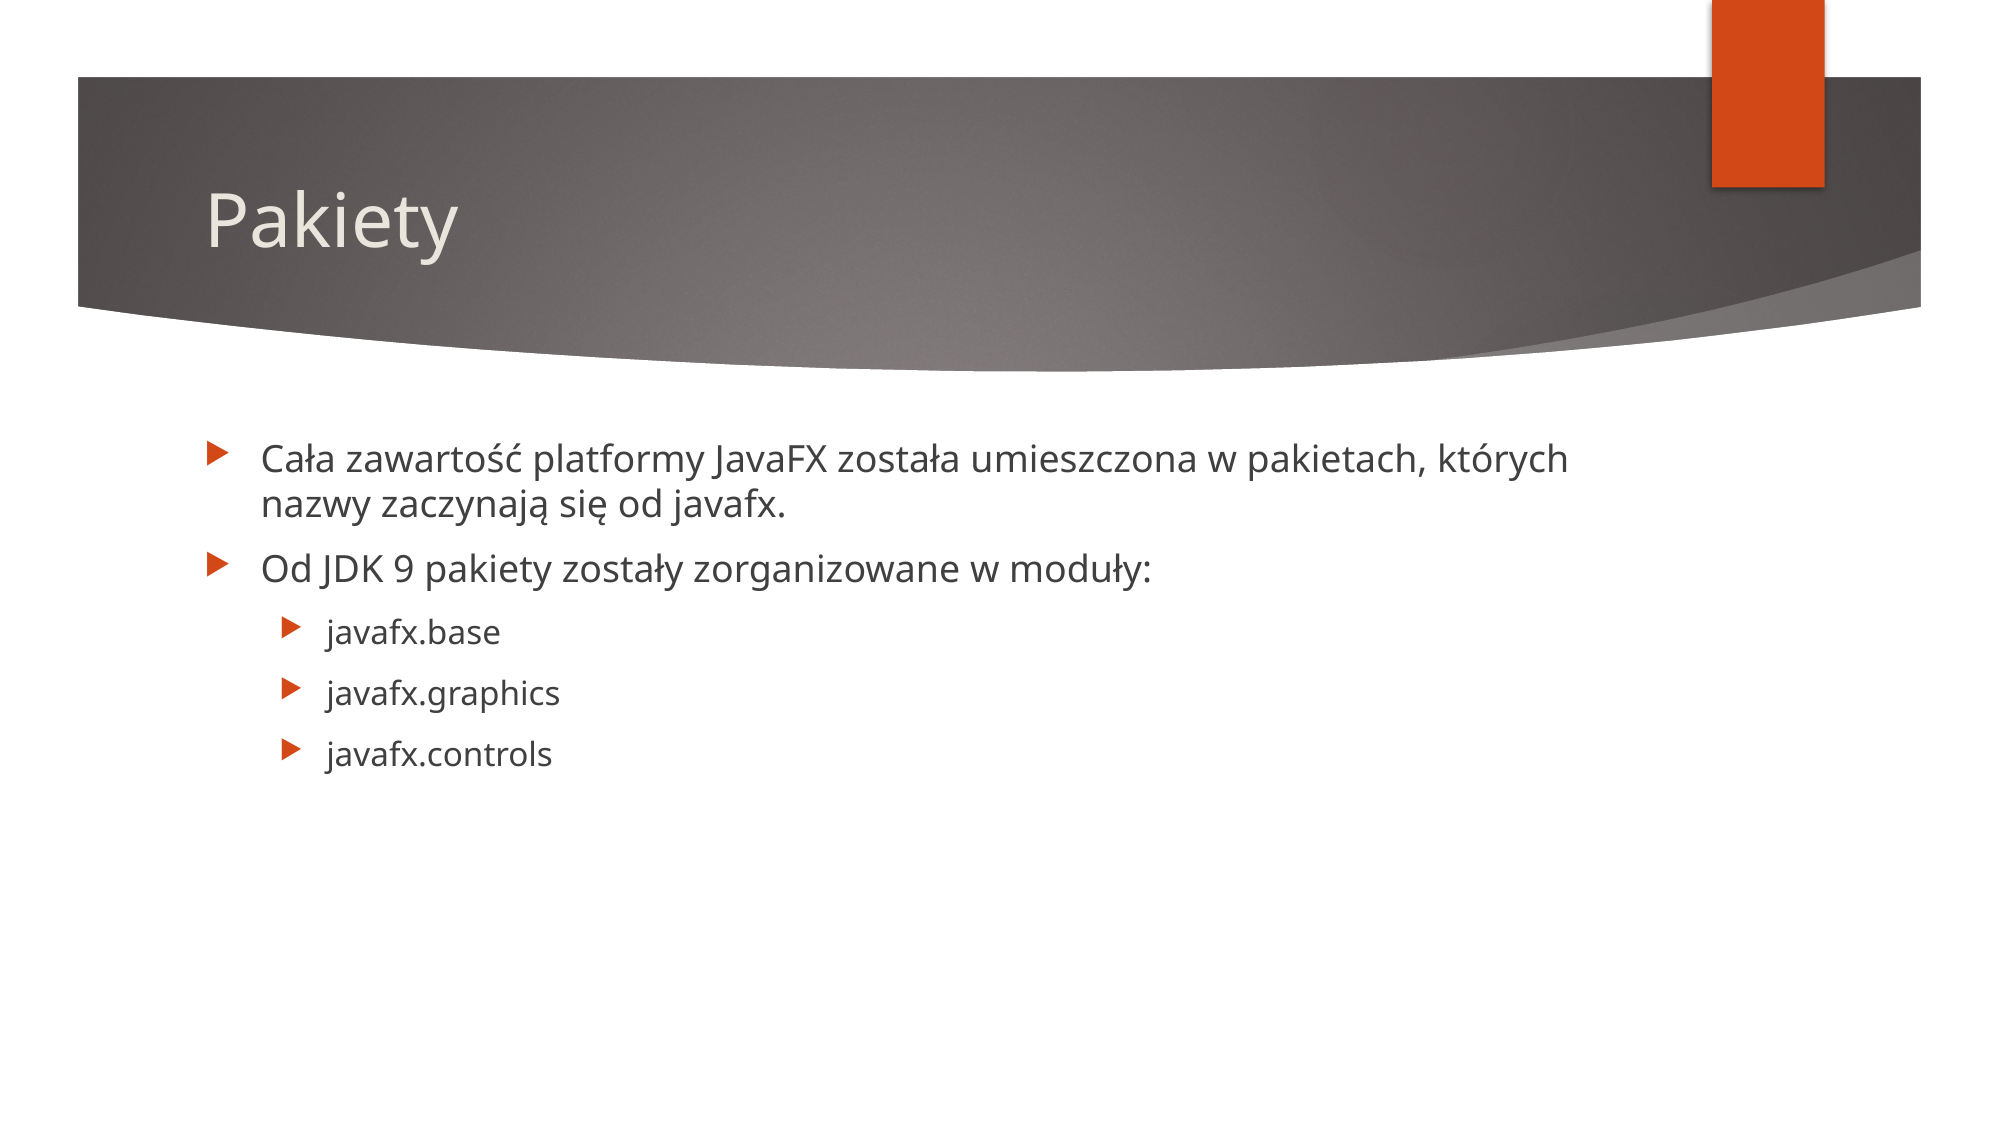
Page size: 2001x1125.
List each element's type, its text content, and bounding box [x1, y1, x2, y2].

title Pakiety [189, 159, 1627, 276]
list Cała zawartość platformy JavaFX została umieszczona w pakietach, których nazwy zaczynają się od javafx. Od JDK 9 pakiety zostały zorganizowane w moduły: javafx.base javafx.graphics javafx.controls [189, 427, 1638, 988]
